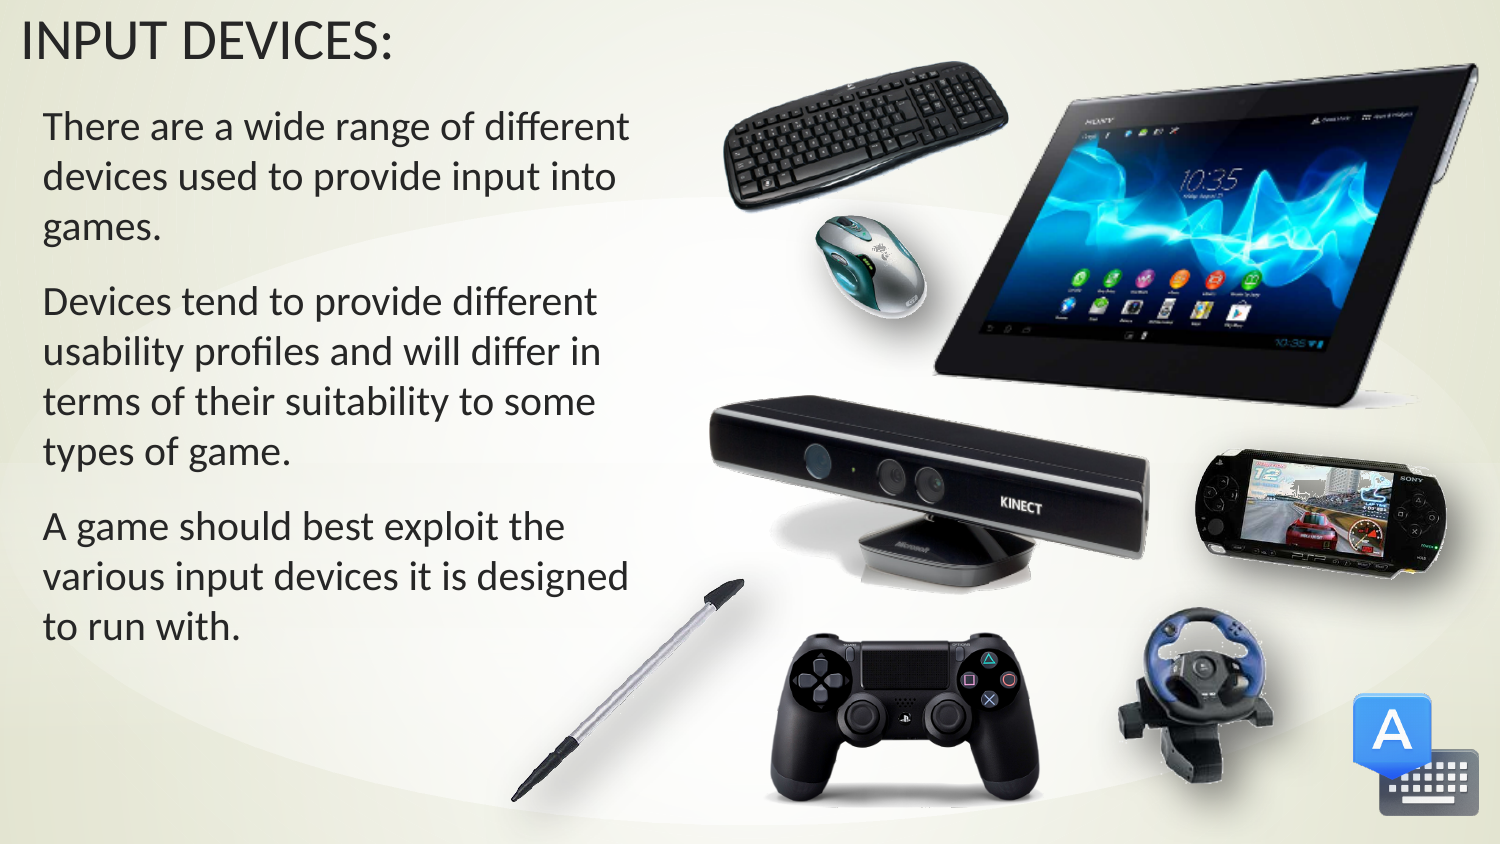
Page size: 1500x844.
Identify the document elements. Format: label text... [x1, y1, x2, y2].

text_box There are a wide range of different devices used to provide input into games. Devices tend to provide different usability profiles and will differ in terms of their suitability to some types of game. A game should best exploit the various input devices it is designed to run with. [27, 91, 681, 707]
picture [1353, 693, 1479, 816]
picture [485, 61, 1480, 831]
